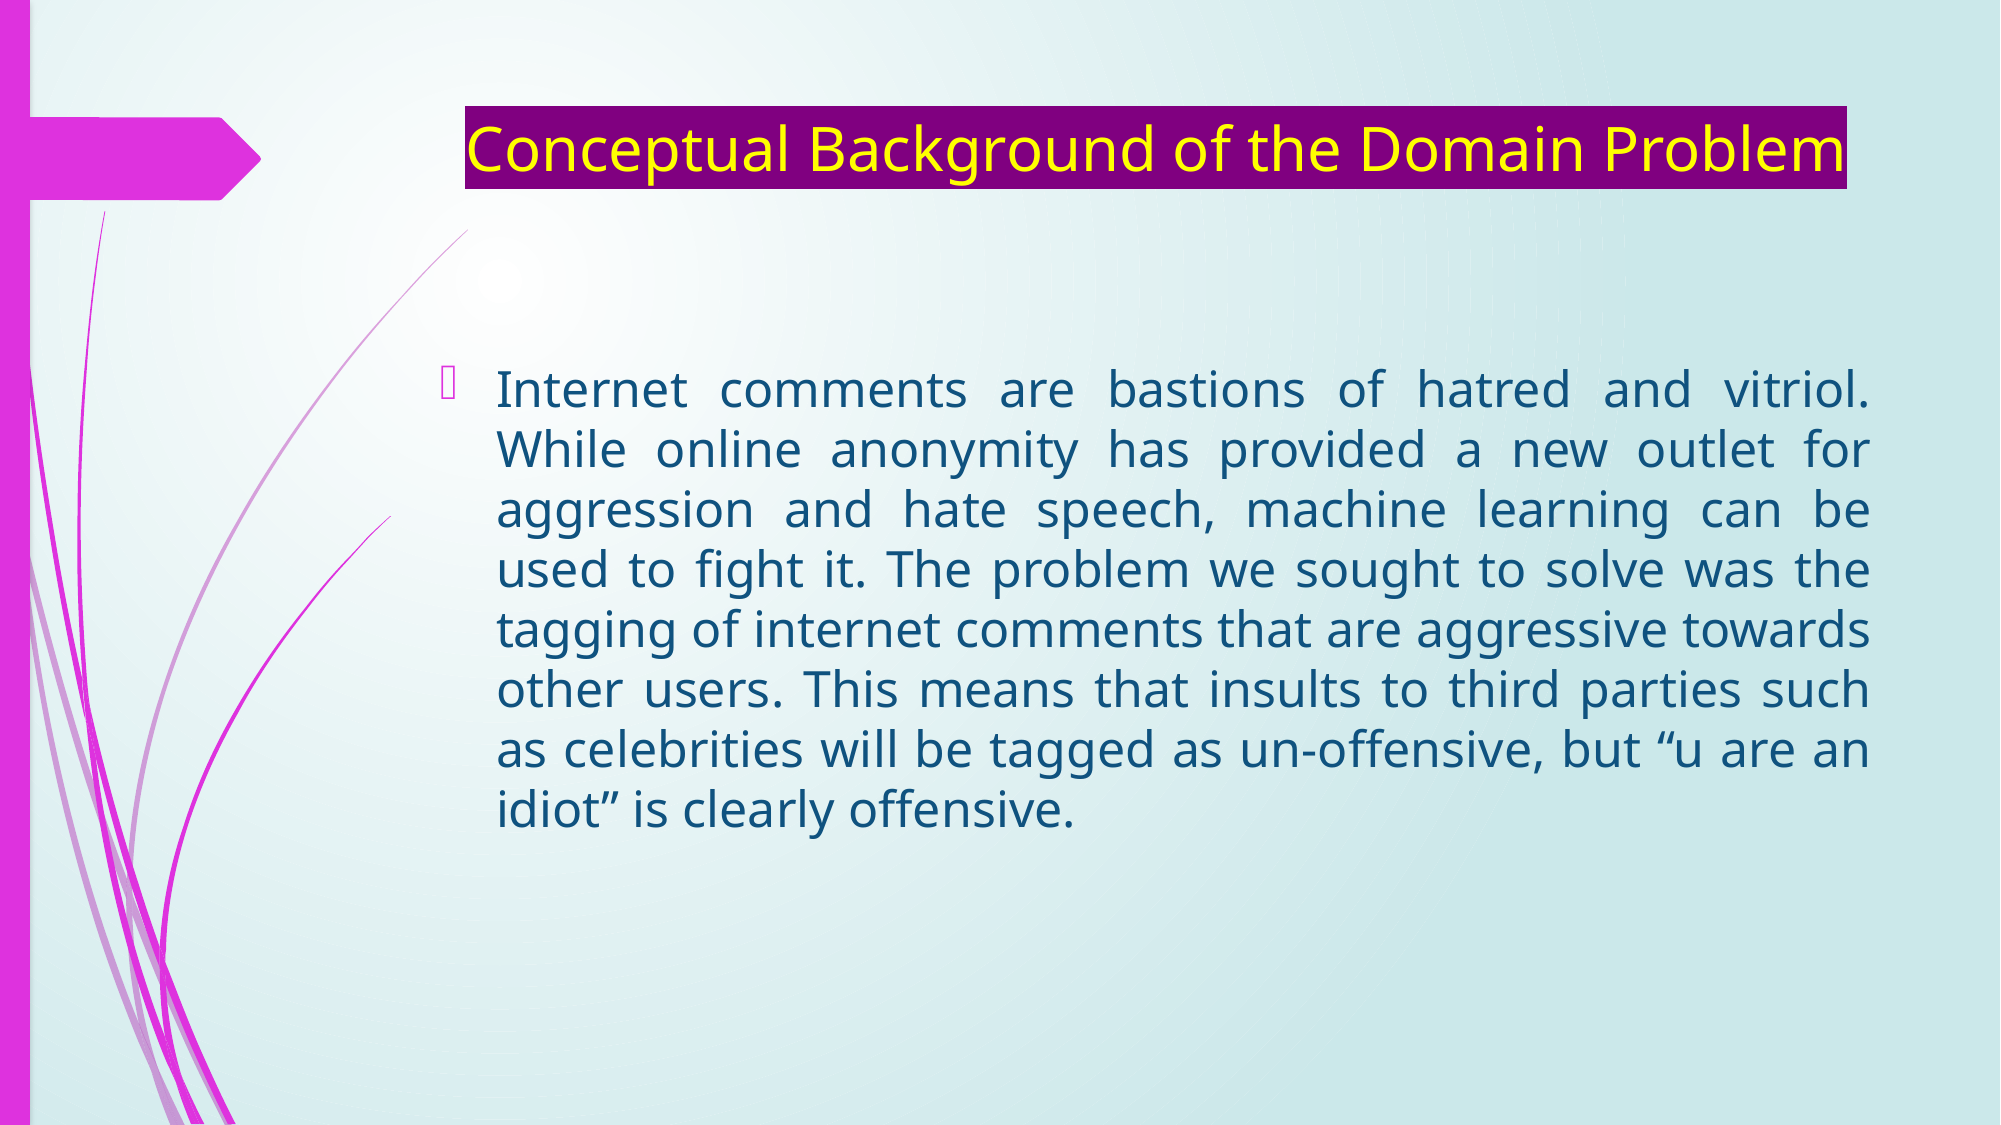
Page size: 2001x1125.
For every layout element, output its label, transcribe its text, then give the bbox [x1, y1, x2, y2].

title Conceptual Background of the Domain Problem [425, 102, 1888, 313]
list Internet comments are bastions of hatred and vitriol. While online anonymity has provided a new outlet for aggression and hate speech, machine learning can be used to fight it. The problem we sought to solve was the tagging of internet comments that are aggressive towards other users. This means that insults to third parties such as celebrities will be tagged as un-offensive, but “u are an idiot” is clearly offensive. [424, 350, 1888, 970]
